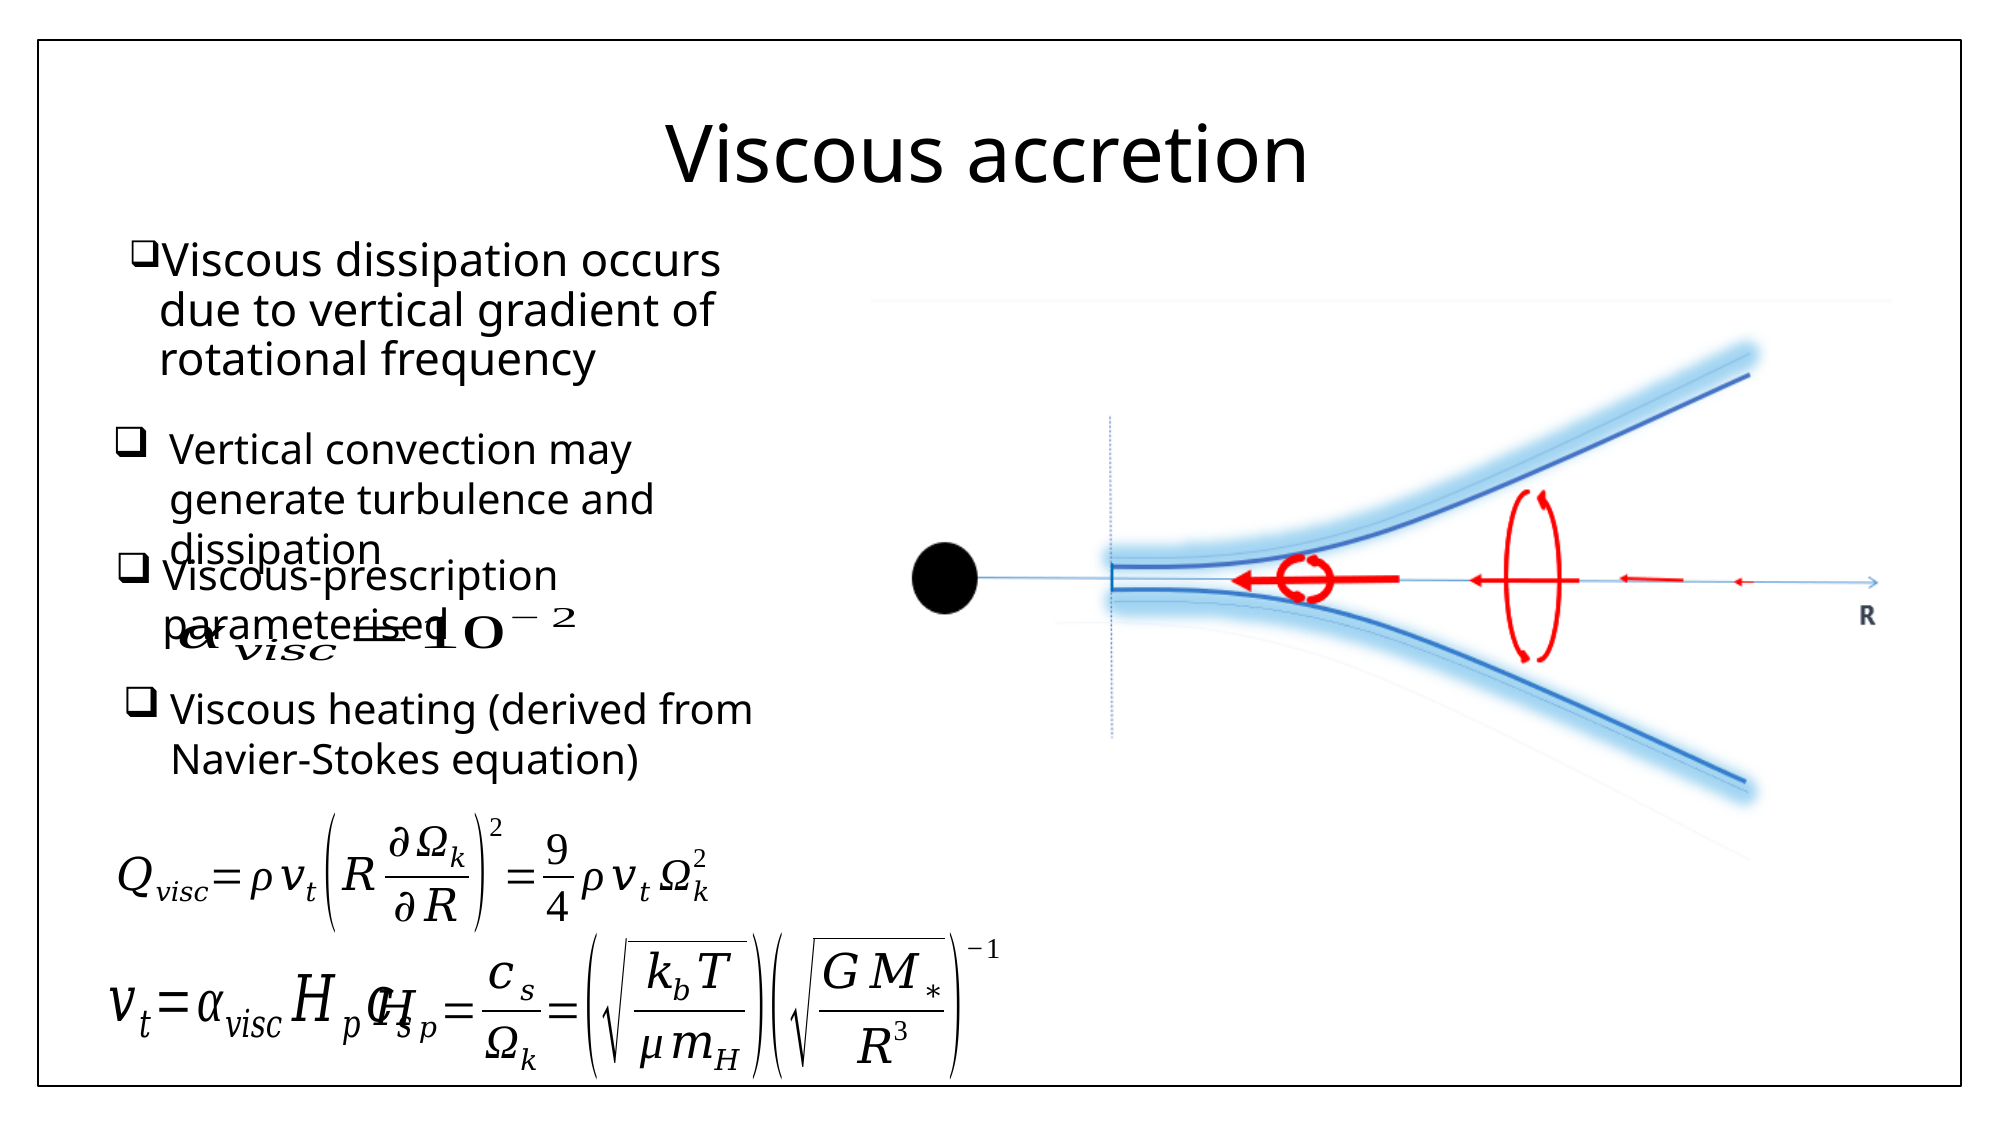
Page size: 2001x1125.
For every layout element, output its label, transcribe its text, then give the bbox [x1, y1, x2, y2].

title Viscous accretion [650, 96, 1349, 217]
picture [871, 299, 1892, 873]
text_box Viscous-prescription parameterised [100, 541, 793, 656]
text_box Vertical convection may generate turbulence and dissipation [98, 415, 790, 581]
text_box Viscous heating (derived from Navier-Stokes equation) [108, 675, 851, 790]
text_box Viscous dissipation occurs due to vertical gradient of rotational frequency [106, 229, 808, 401]
